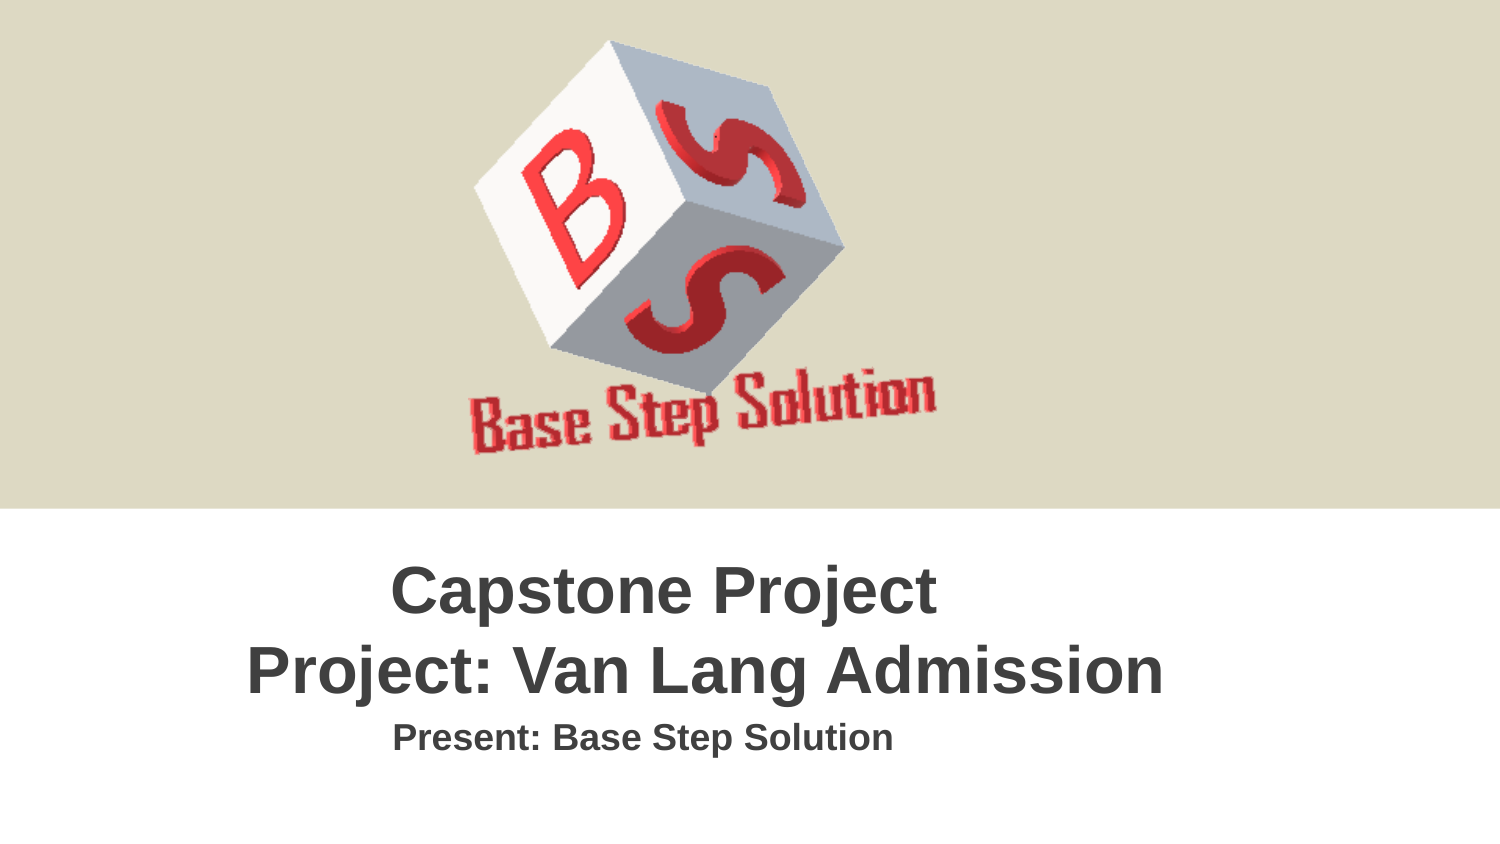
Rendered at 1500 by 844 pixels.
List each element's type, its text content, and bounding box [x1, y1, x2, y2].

text_box Present: Base Step Solution [112, 705, 910, 766]
text_box [0, 0, 1500, 511]
picture [0, 511, 1500, 844]
picture [299, 11, 1030, 498]
text_box Capstone Project Project: Van Lang Admission [147, 539, 1182, 715]
